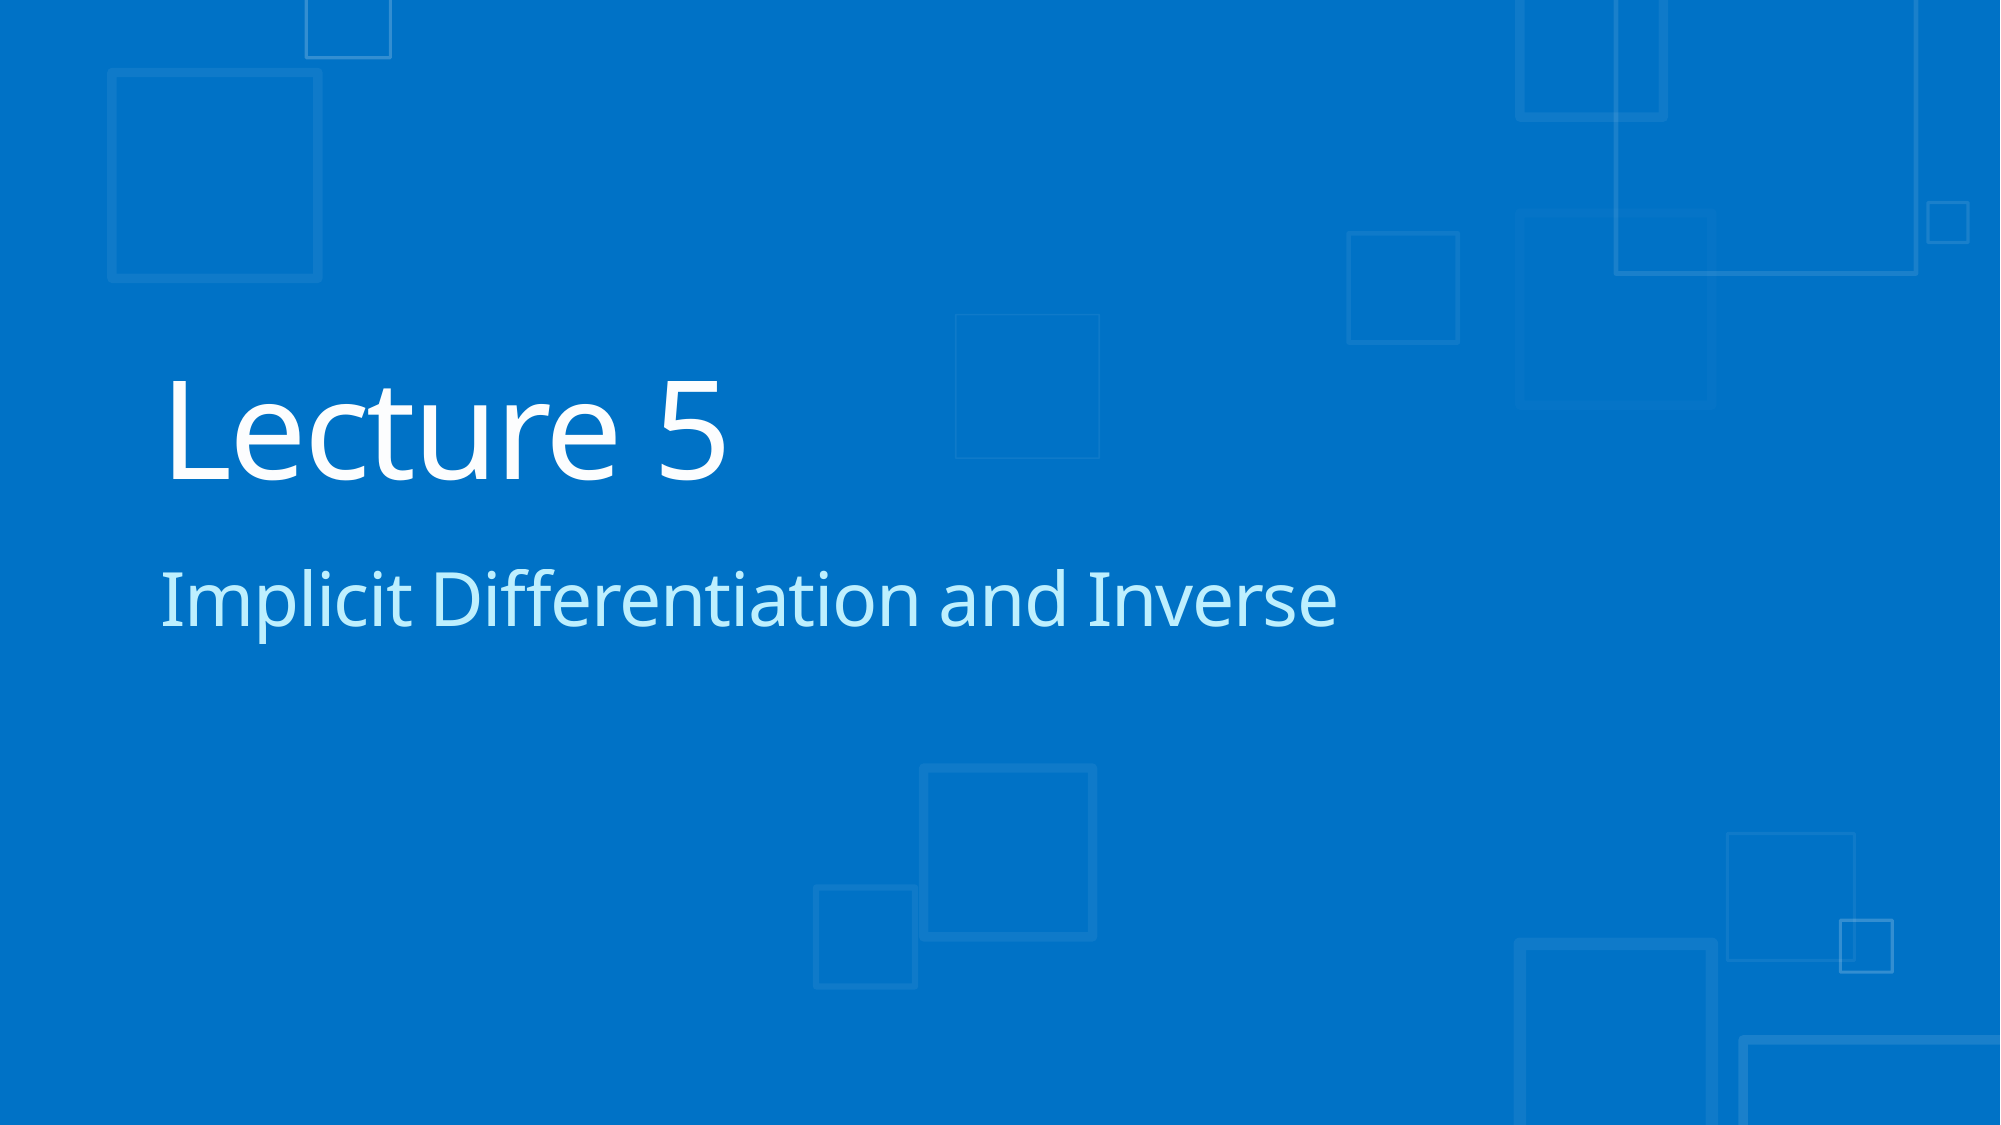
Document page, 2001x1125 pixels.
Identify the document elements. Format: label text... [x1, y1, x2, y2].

list Implicit Differentiation and Inverse [160, 561, 1841, 644]
title Lecture 5 [160, 359, 1841, 510]
